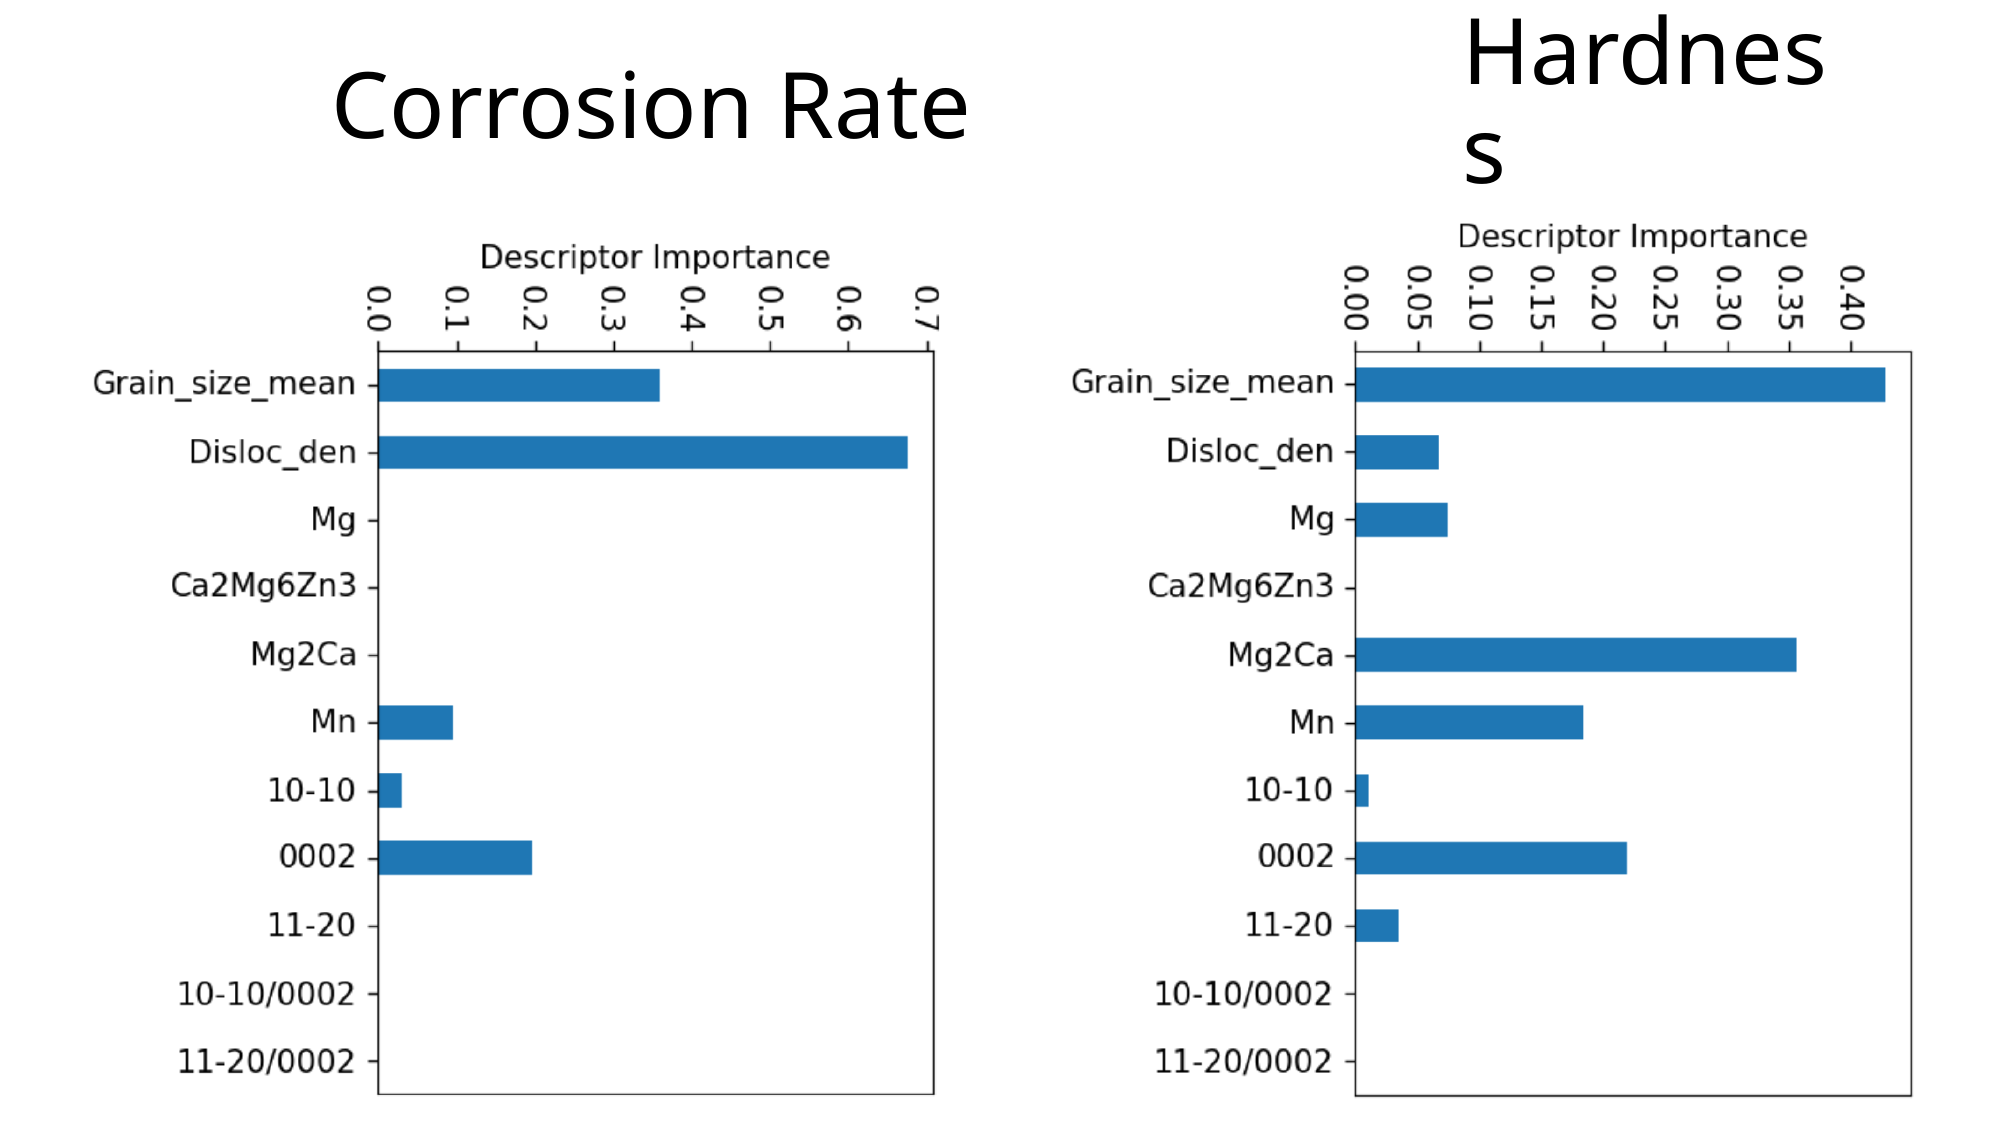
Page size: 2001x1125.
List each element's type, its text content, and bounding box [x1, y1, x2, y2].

picture [1042, 210, 1941, 1108]
title Corrosion Rate [316, 0, 1059, 218]
picture [78, 231, 956, 1107]
text_box Hardness [1447, 0, 1863, 214]
